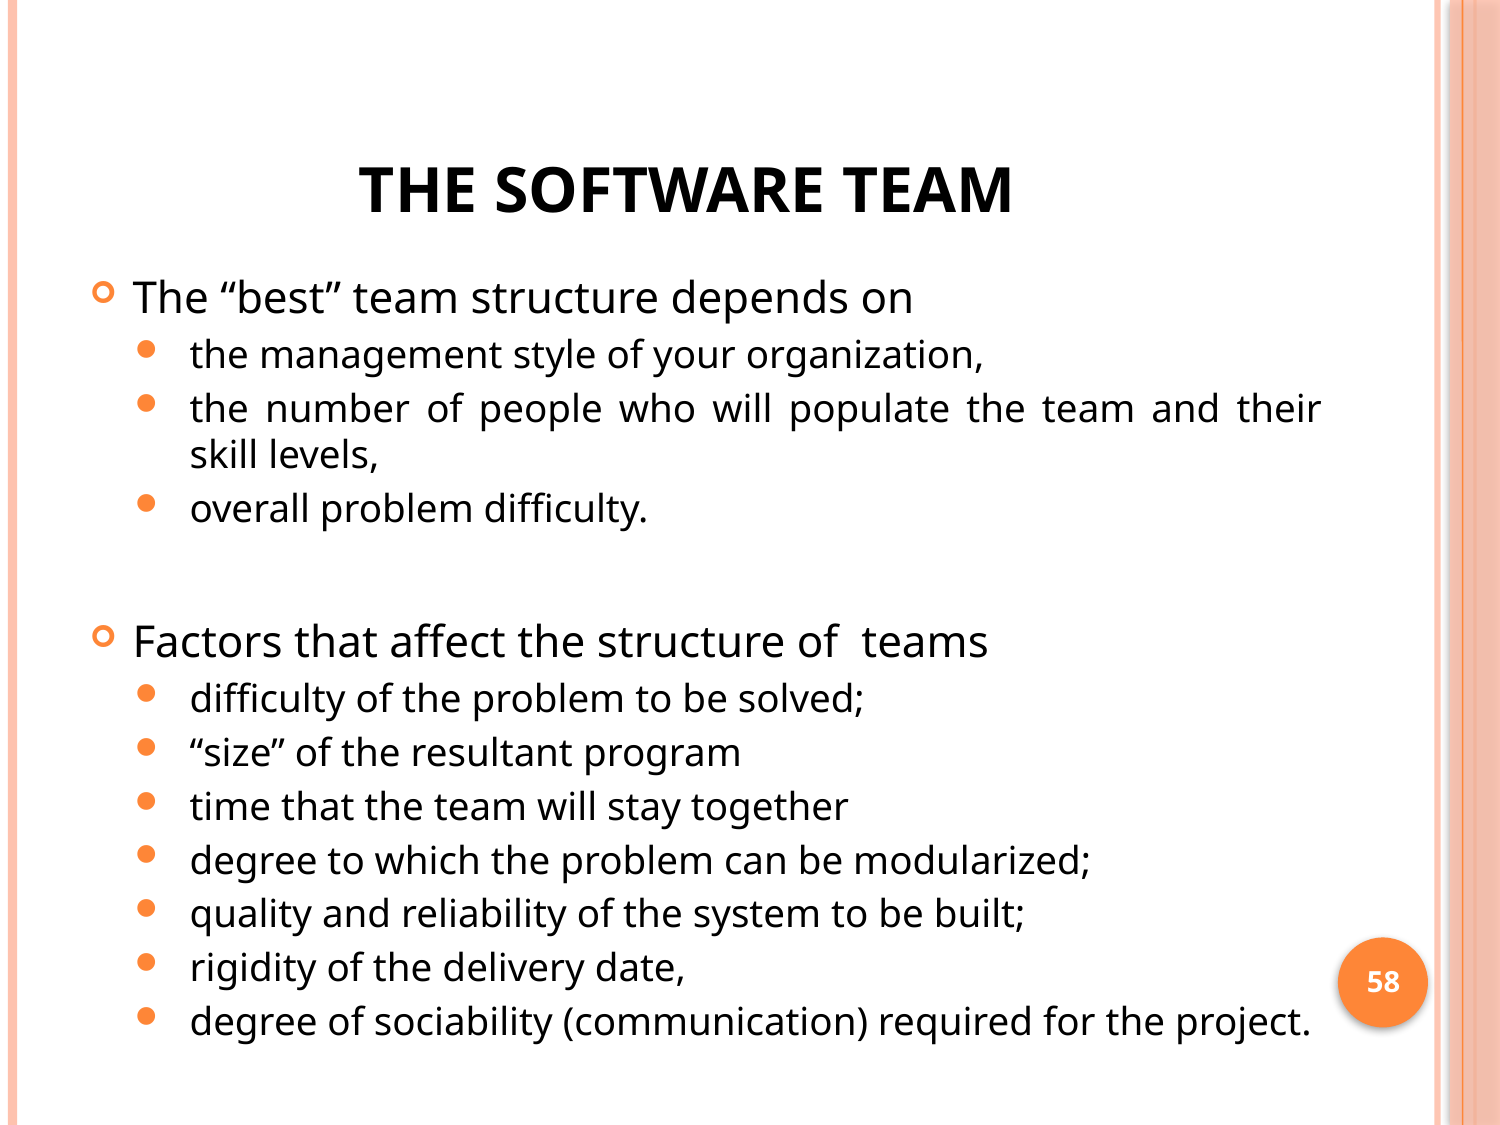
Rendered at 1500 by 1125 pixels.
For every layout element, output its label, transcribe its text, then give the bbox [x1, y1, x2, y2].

slide_number 58 [1333, 940, 1434, 1027]
title THE SOFTWARE TEAM [75, 45, 1300, 233]
list The “best” team structure depends on the management style of your organization, the number of people who will populate the team and their skill levels, overall problem difficulty. Factors that affect the structure of teams difficulty of the problem to be solved; “size” of the resultant program time that the team will stay together degree to which the problem can be modularized; quality and reliability of the system to be built; rigidity of the delivery date, degree of sociability (communication) required for the project. [75, 262, 1338, 1062]
